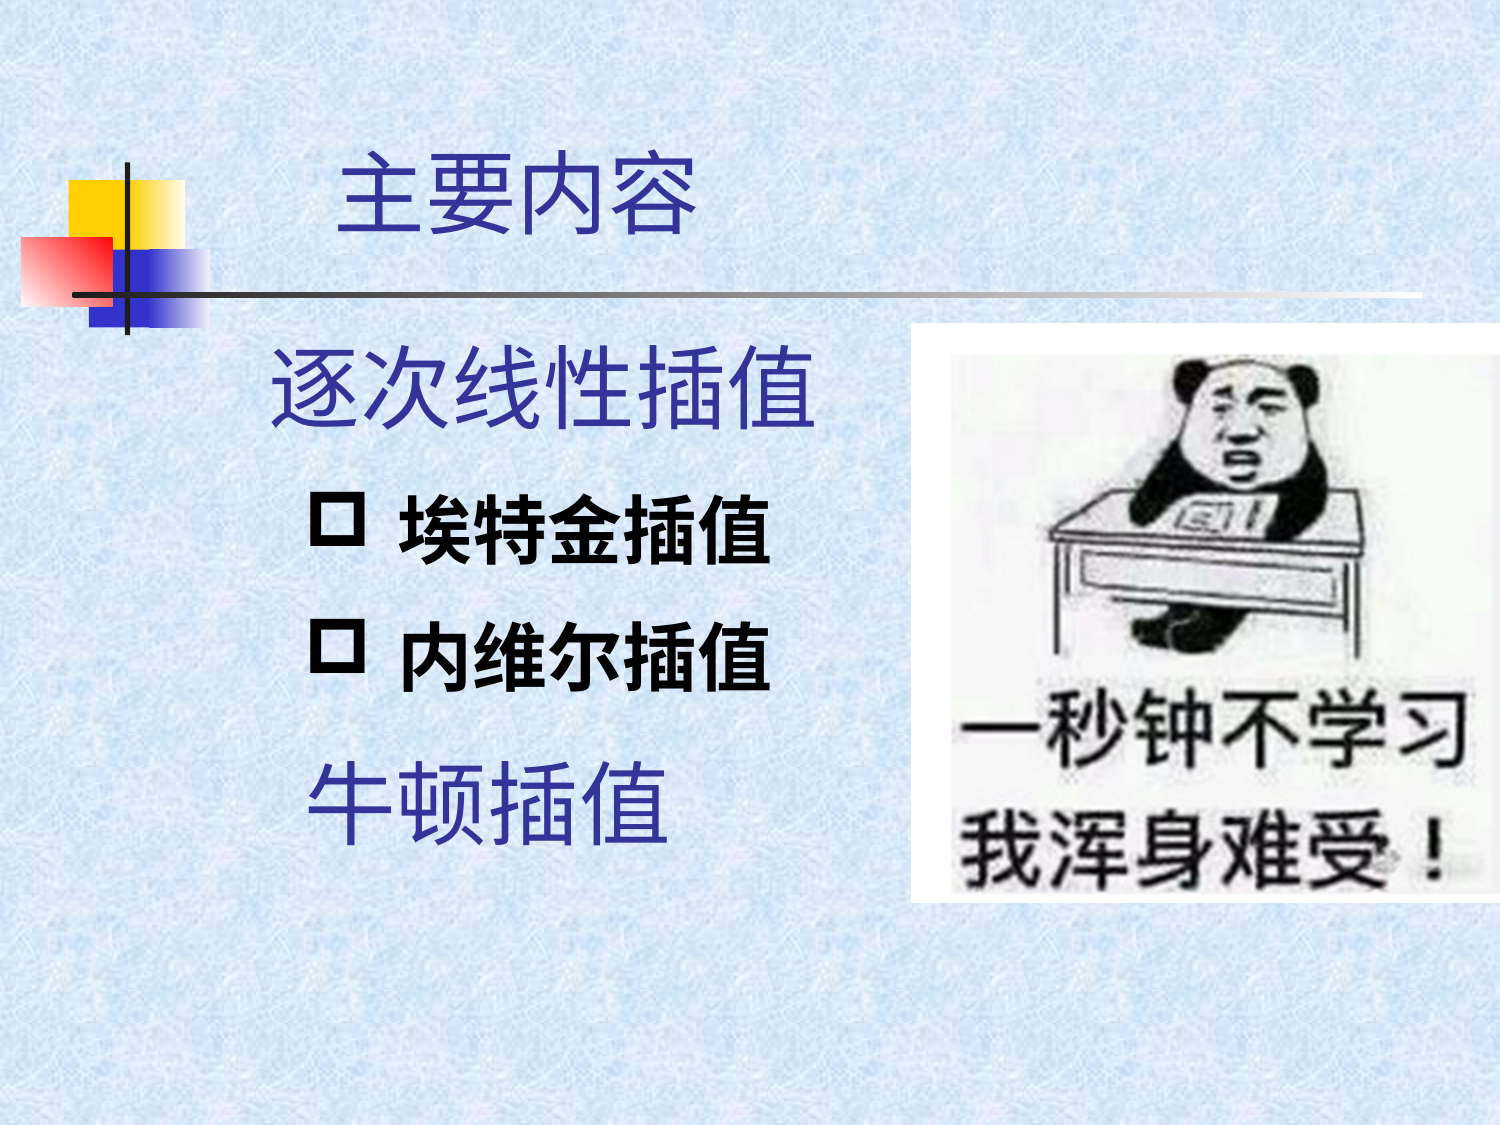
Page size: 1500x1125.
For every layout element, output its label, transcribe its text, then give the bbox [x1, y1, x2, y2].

picture [0, 0, 1500, 1125]
text_box 主要内容 [318, 128, 806, 282]
text_box 牛顿插值 [289, 739, 762, 853]
text_box 埃特金插值 内维尔插值 [289, 476, 836, 709]
text_box 逐次线性插值 [253, 323, 857, 478]
